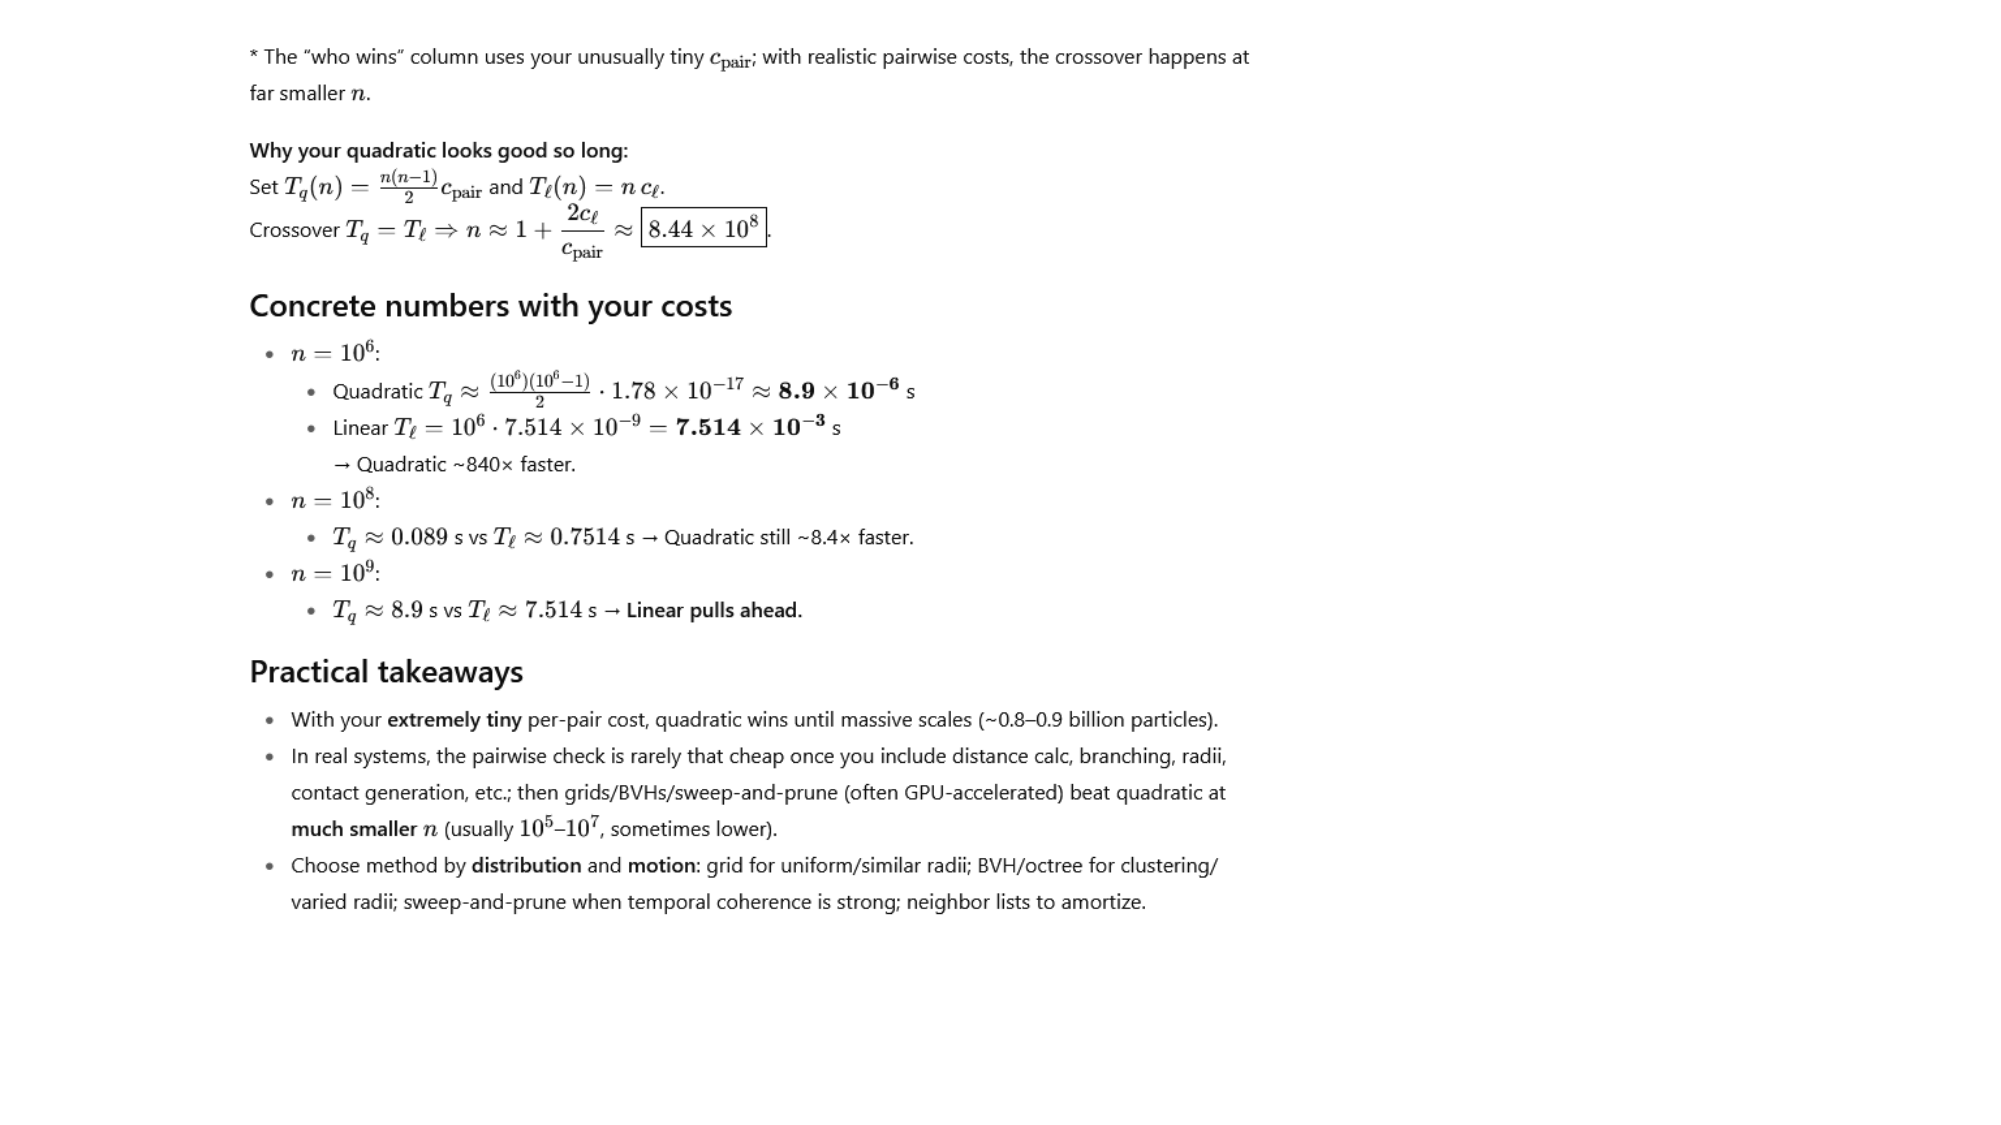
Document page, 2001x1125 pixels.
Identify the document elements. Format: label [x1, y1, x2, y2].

picture [193, 16, 1538, 926]
